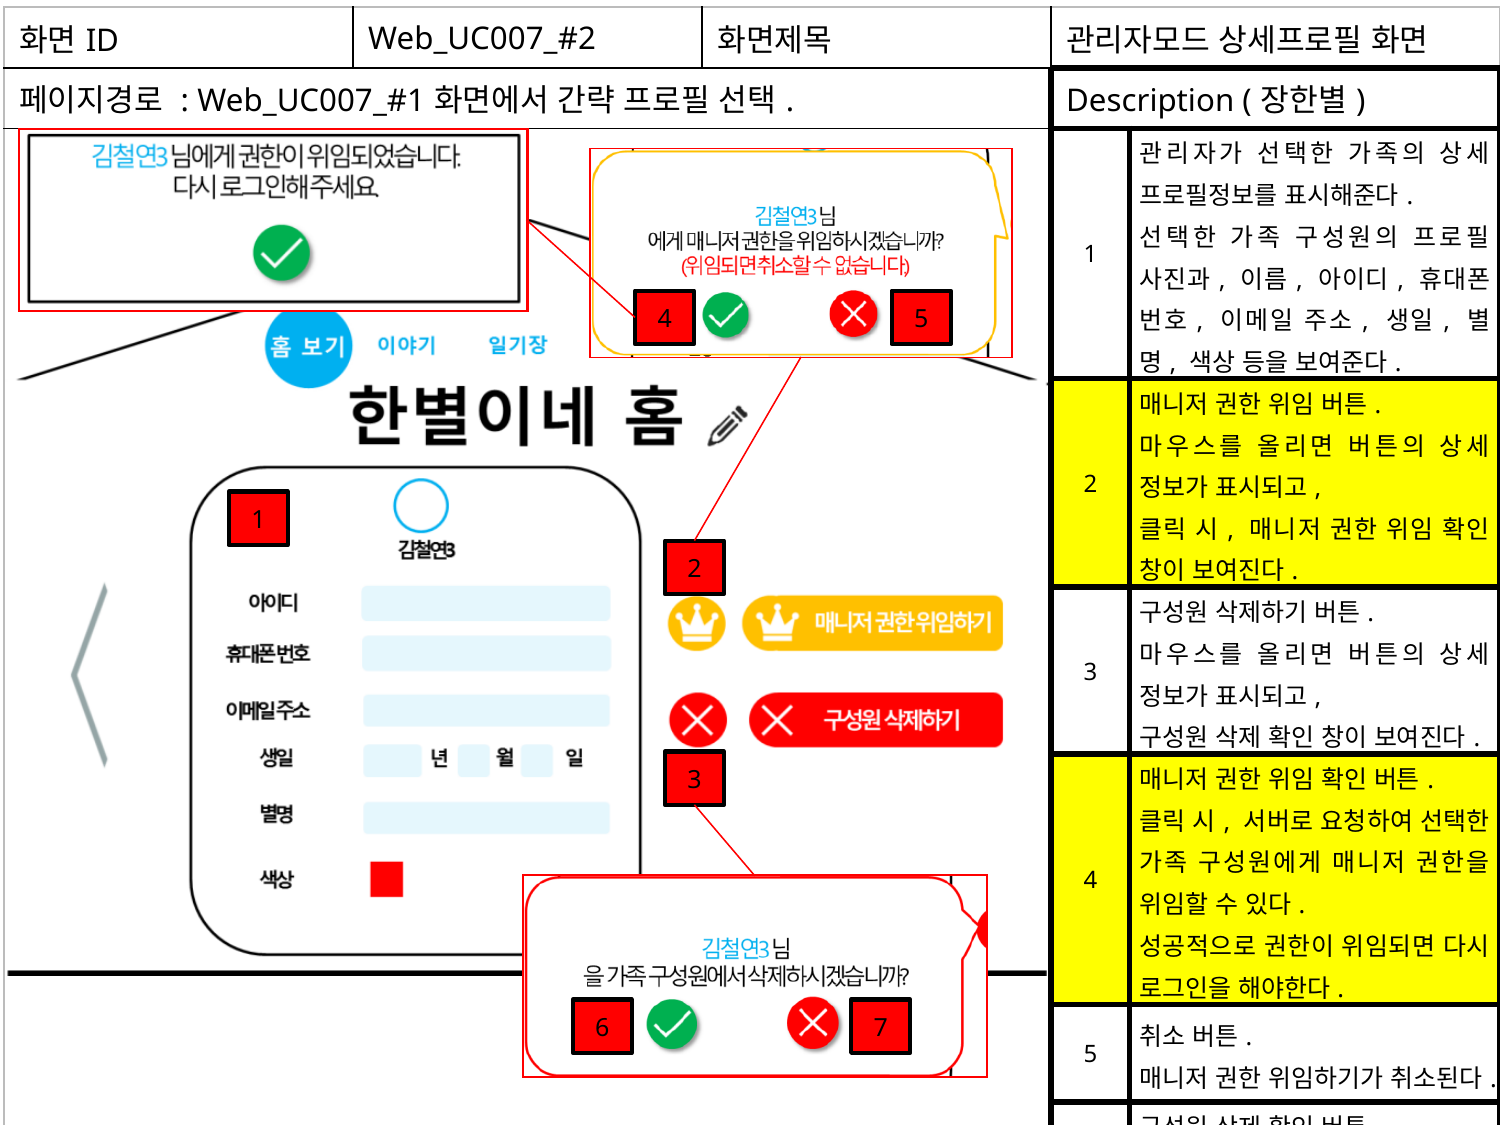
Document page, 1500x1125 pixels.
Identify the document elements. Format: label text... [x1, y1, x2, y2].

table_cell 취소 버튼. 매니저 권한 위임하기가 취소된다. [1132, 1007, 1497, 1099]
table_cell 구성원 삭제 확인 버튼. 클릭 시, 서버로 선택한 구성원의 정보를 보내 가족 연결을 끊을 수 있다. [1132, 1105, 1497, 1125]
table_cell 4 [1054, 757, 1127, 1002]
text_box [694, 804, 756, 877]
table_header 화면ID [5, 8, 352, 67]
table_cell Description (장한별) [1054, 71, 1497, 126]
table_cell 6 [1054, 1105, 1127, 1125]
table_cell 3 [1054, 590, 1127, 751]
table_cell [529, 129, 1048, 219]
table_cell [5, 981, 1048, 1125]
table_header 화면제목 [703, 8, 1050, 67]
table_cell 매니저 권한 위임 확인 버튼. 클릭 시, 서버로 요청하여 선택한 가족 구성원에게 매니저 권한을 위임할 수 있다. 성공적으로 권한이 위임되면 다시 로그인을 해야한다. [1132, 757, 1497, 1002]
picture [5, 129, 1048, 1077]
table_header 관리자모드 상세프로필 화면 [1052, 8, 1499, 65]
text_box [526, 219, 636, 318]
table_cell 2 [1054, 381, 1127, 584]
table_cell 1 [1054, 131, 1127, 376]
table_cell 관리자가 선택한 가족의 상세 프로필정보를 표시해준다. 선택한 가족 구성원의 프로필 사진과, 이름, 아이디, 휴대폰 번호, 이메일 주소, 생일, 별명, 색상 등을 보여준다. [1132, 131, 1497, 376]
table_cell 페이지경로 : Web_UC007_#1화면에서 간략 프로필 선택. [5, 69, 1048, 128]
table_cell 5 [1054, 1007, 1127, 1099]
table_cell [5, 129, 18, 219]
table_header Web_UC007_#2 [354, 8, 701, 67]
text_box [694, 356, 802, 541]
table_cell 구성원 삭제하기 버튼. 마우스를 올리면 버튼의 상세 정보가 표시되고, 구성원 삭제 확인 창이 보여진다. [1132, 590, 1497, 751]
table_cell 매니저 권한 위임 버튼. 마우스를 올리면 버튼의 상세 정보가 표시되고, 클릭 시, 매니저 권한 위임 확인 창이 보여진다. [1132, 381, 1497, 584]
